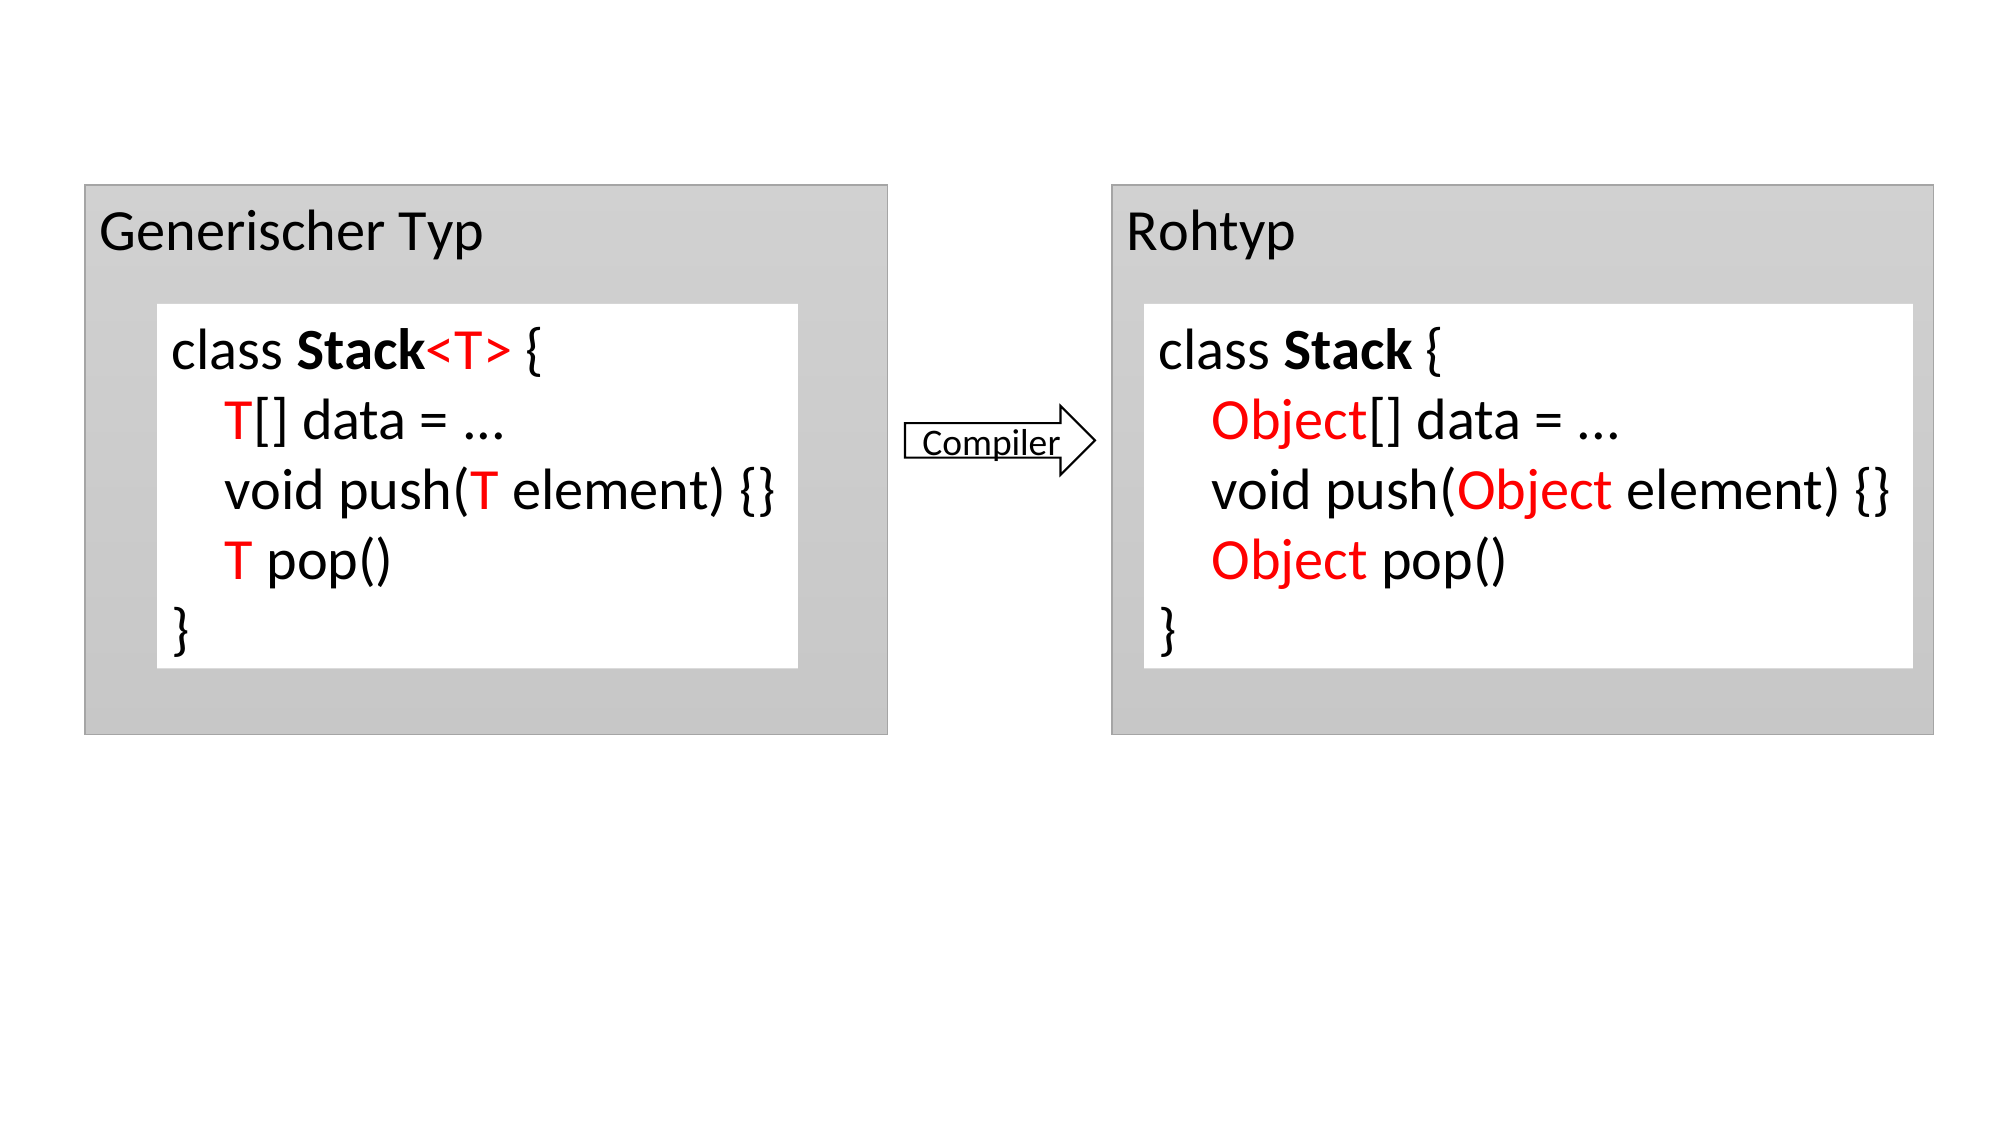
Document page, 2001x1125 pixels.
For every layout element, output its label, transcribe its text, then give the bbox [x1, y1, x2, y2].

text_box class Stack<T> { T[] data = ... void push(T element) {} T pop() } [157, 303, 798, 669]
text_box Generischer Typ [84, 184, 888, 735]
text_box class Stack { Object[] data = ... void push(Object element) {} Object pop() } [1144, 303, 1913, 669]
text_box Rohtyp [1111, 184, 1934, 735]
text_box Compiler [903, 403, 1097, 478]
